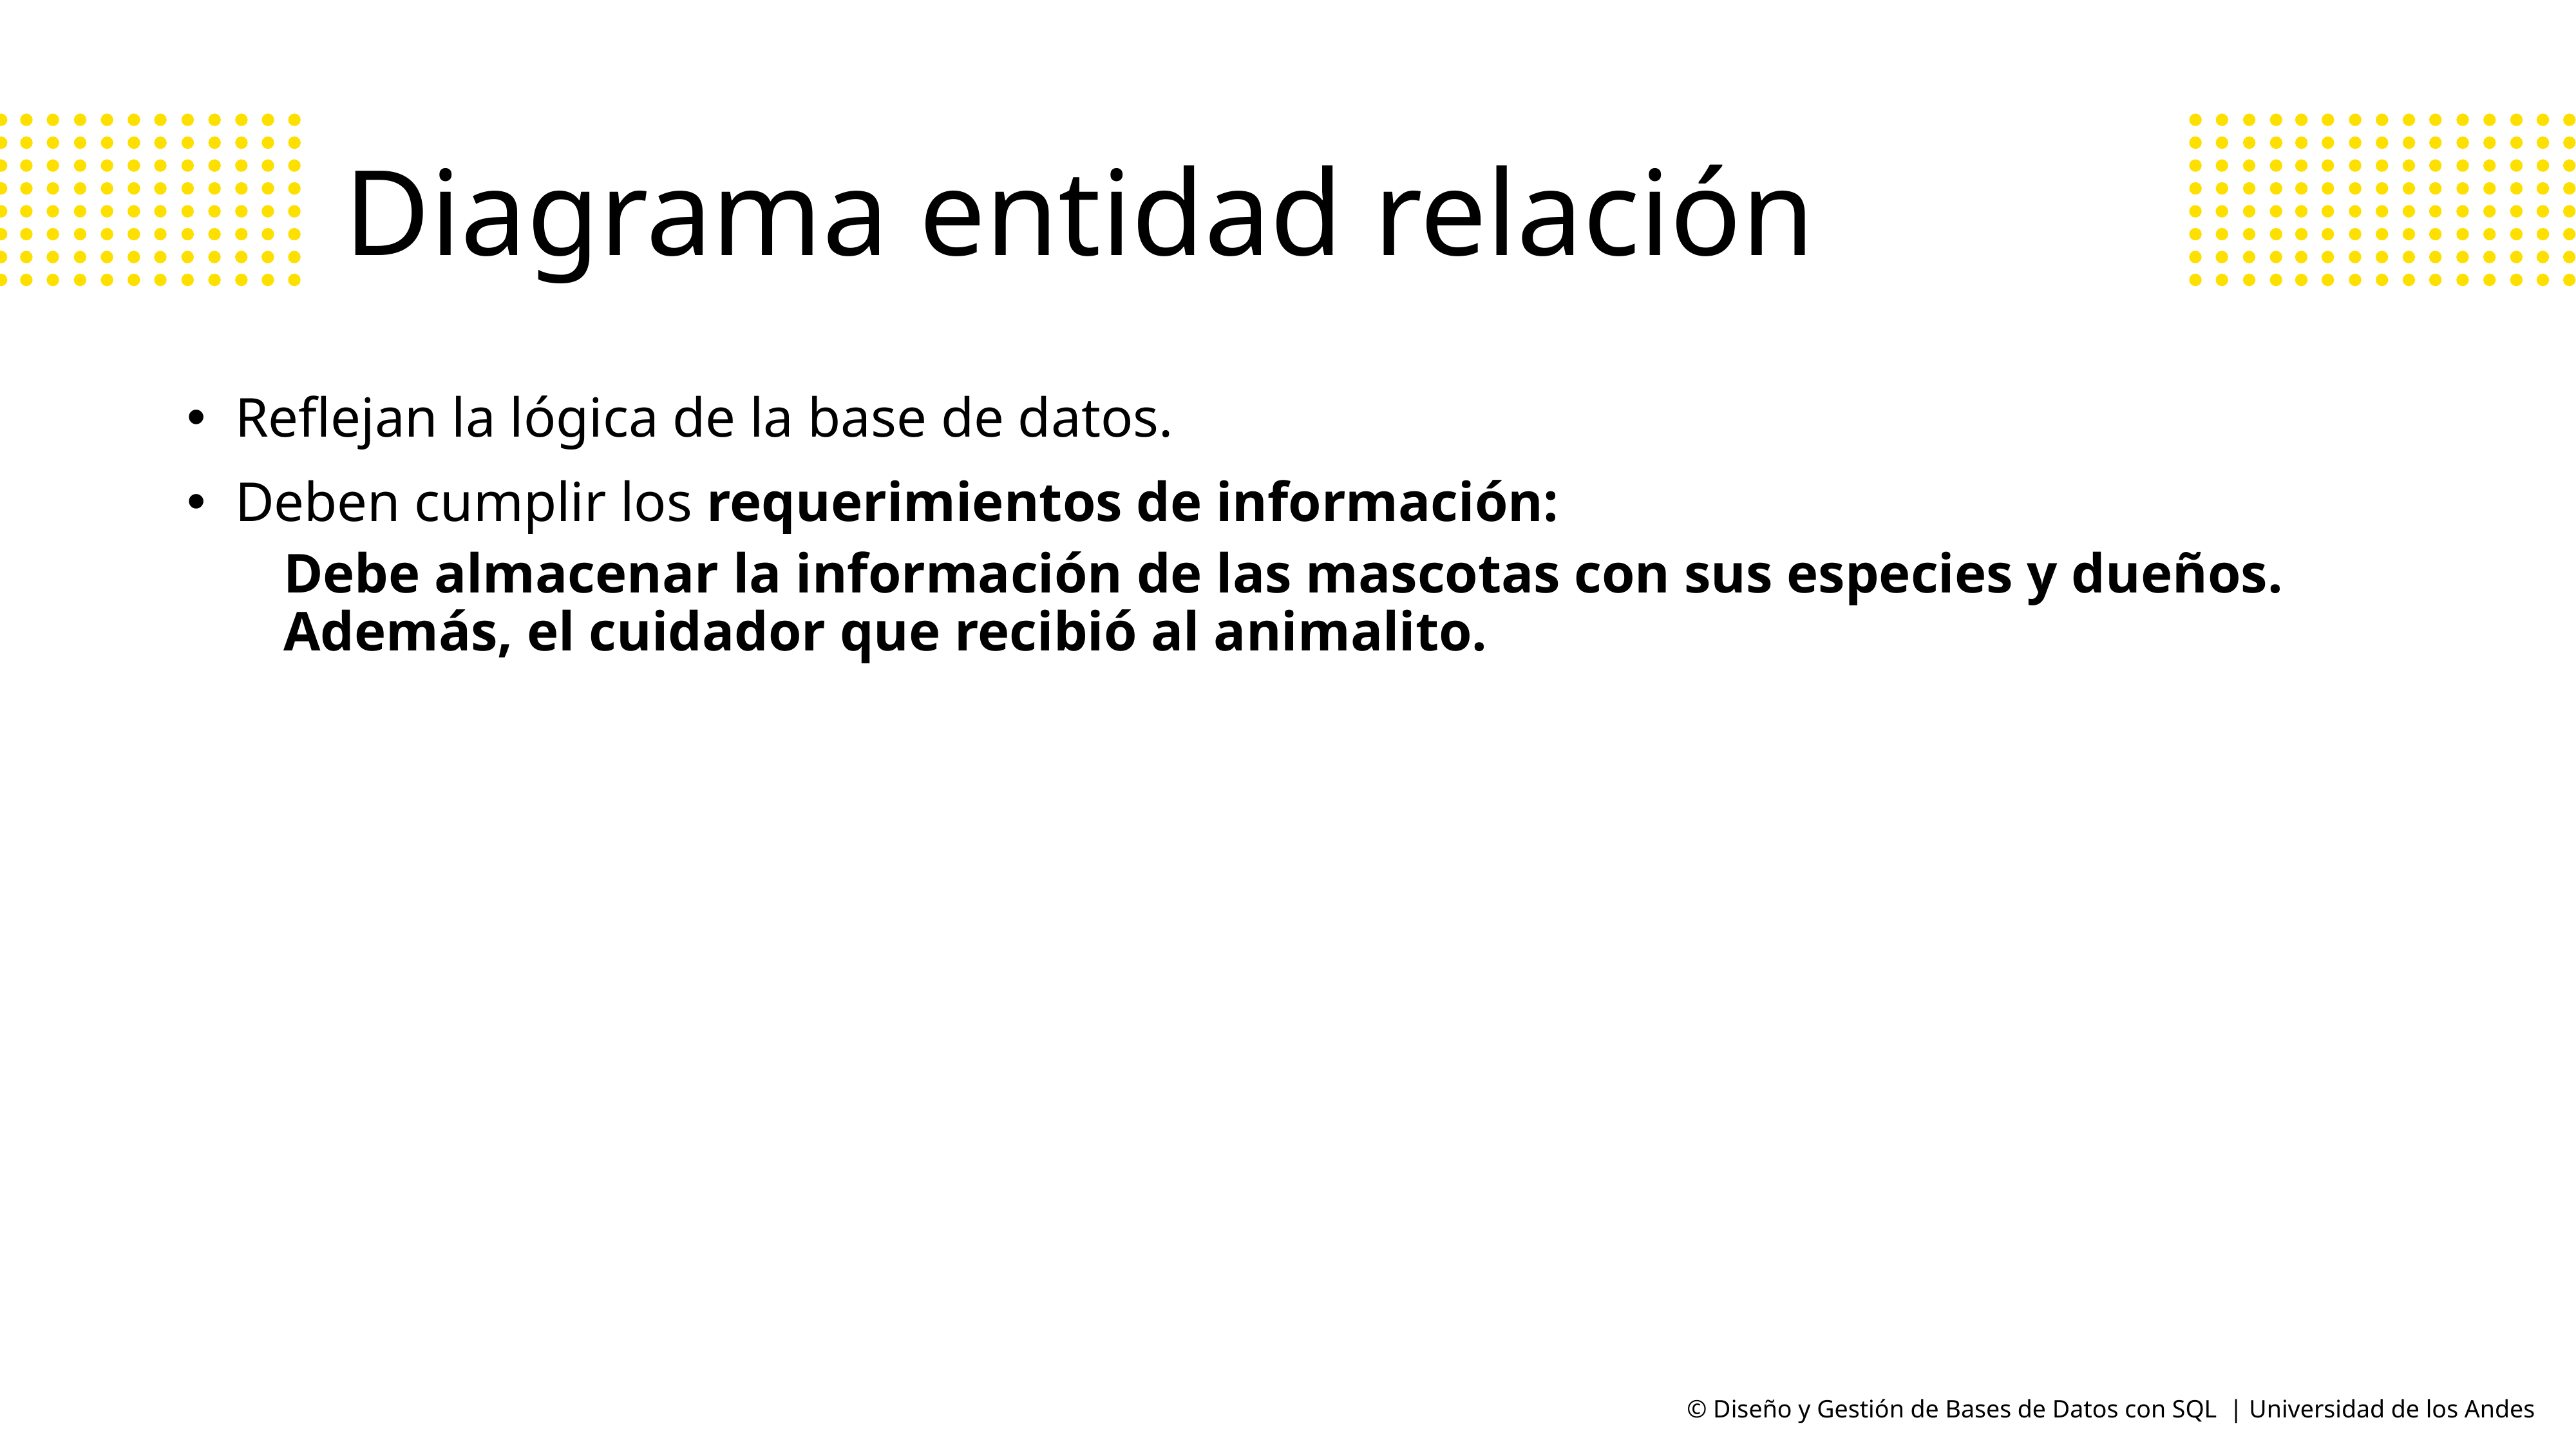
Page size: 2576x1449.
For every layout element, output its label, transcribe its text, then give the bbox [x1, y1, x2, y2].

text_box © Diseño y Gestión de Bases de Datos con SQL | Universidad de los Andes [38, 1388, 2552, 1428]
picture [797, 291, 2240, 1017]
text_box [2188, 113, 2576, 287]
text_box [0, 113, 301, 287]
title Diagrama entidad relación [334, 77, 2238, 357]
list Reflejan la lógica de la base de datos. Deben cumplir los requerimientos de información: Debe almacenar la información de las mascotas con sus especies y dueños. Además, el cuidador que recibió al animalito. [177, 385, 2399, 1305]
